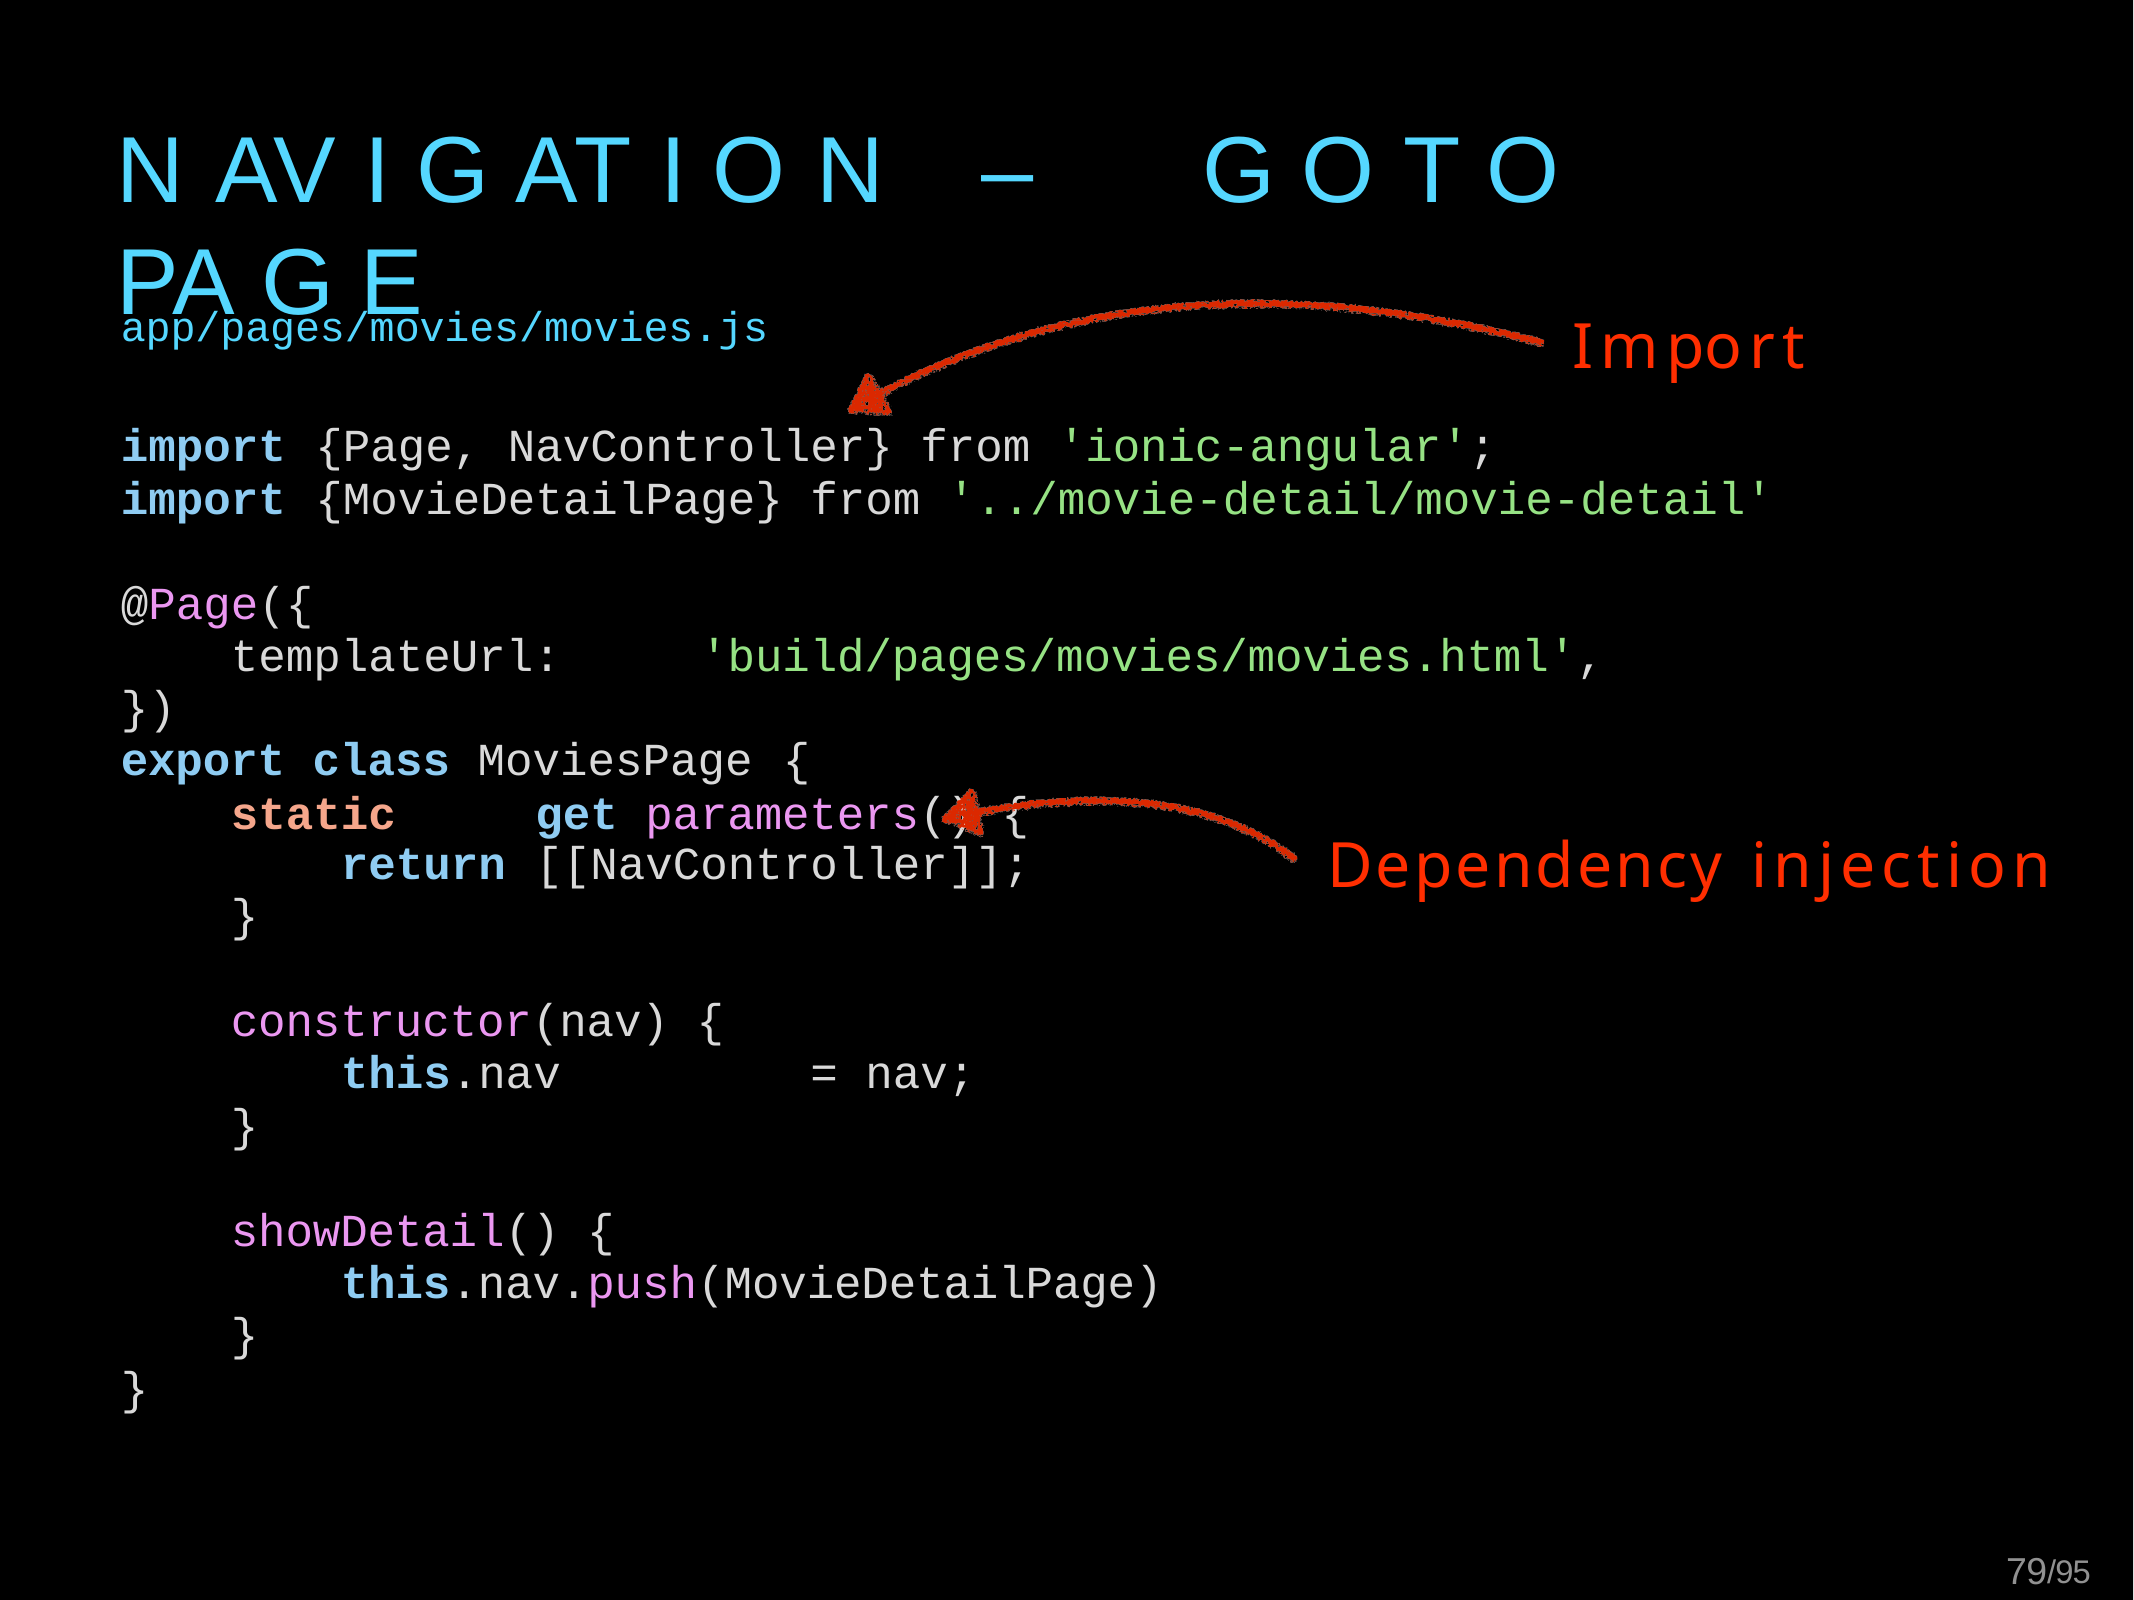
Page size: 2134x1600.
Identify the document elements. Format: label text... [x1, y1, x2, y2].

slide_number 65/95 [2001, 1524, 2101, 1600]
text_box return [[NavController]]; [338, 831, 1031, 883]
text_box [847, 299, 1545, 416]
title N AV I G AT I O N – G O T O PA G E [114, 106, 1689, 376]
text_box } constructor(nav) { this.nav = nav; } showDetail() { this.nav.push(MovieDetailPage) } } [118, 883, 1169, 1414]
list import {Page, NavController} from 'ionic-angular'; import {MovieDetailPage} from '../movie-detail/movie-detail' @Page({ templateUrl: 'build/pages/movies/movies.html', }) export class MoviesPage { static get parameters() { [118, 414, 1774, 1330]
text_box Dependency injection [1325, 822, 2103, 900]
text_box app/pages/movies/movies.js [118, 297, 774, 350]
text_box [941, 788, 1298, 863]
text_box Import [1570, 304, 1823, 382]
